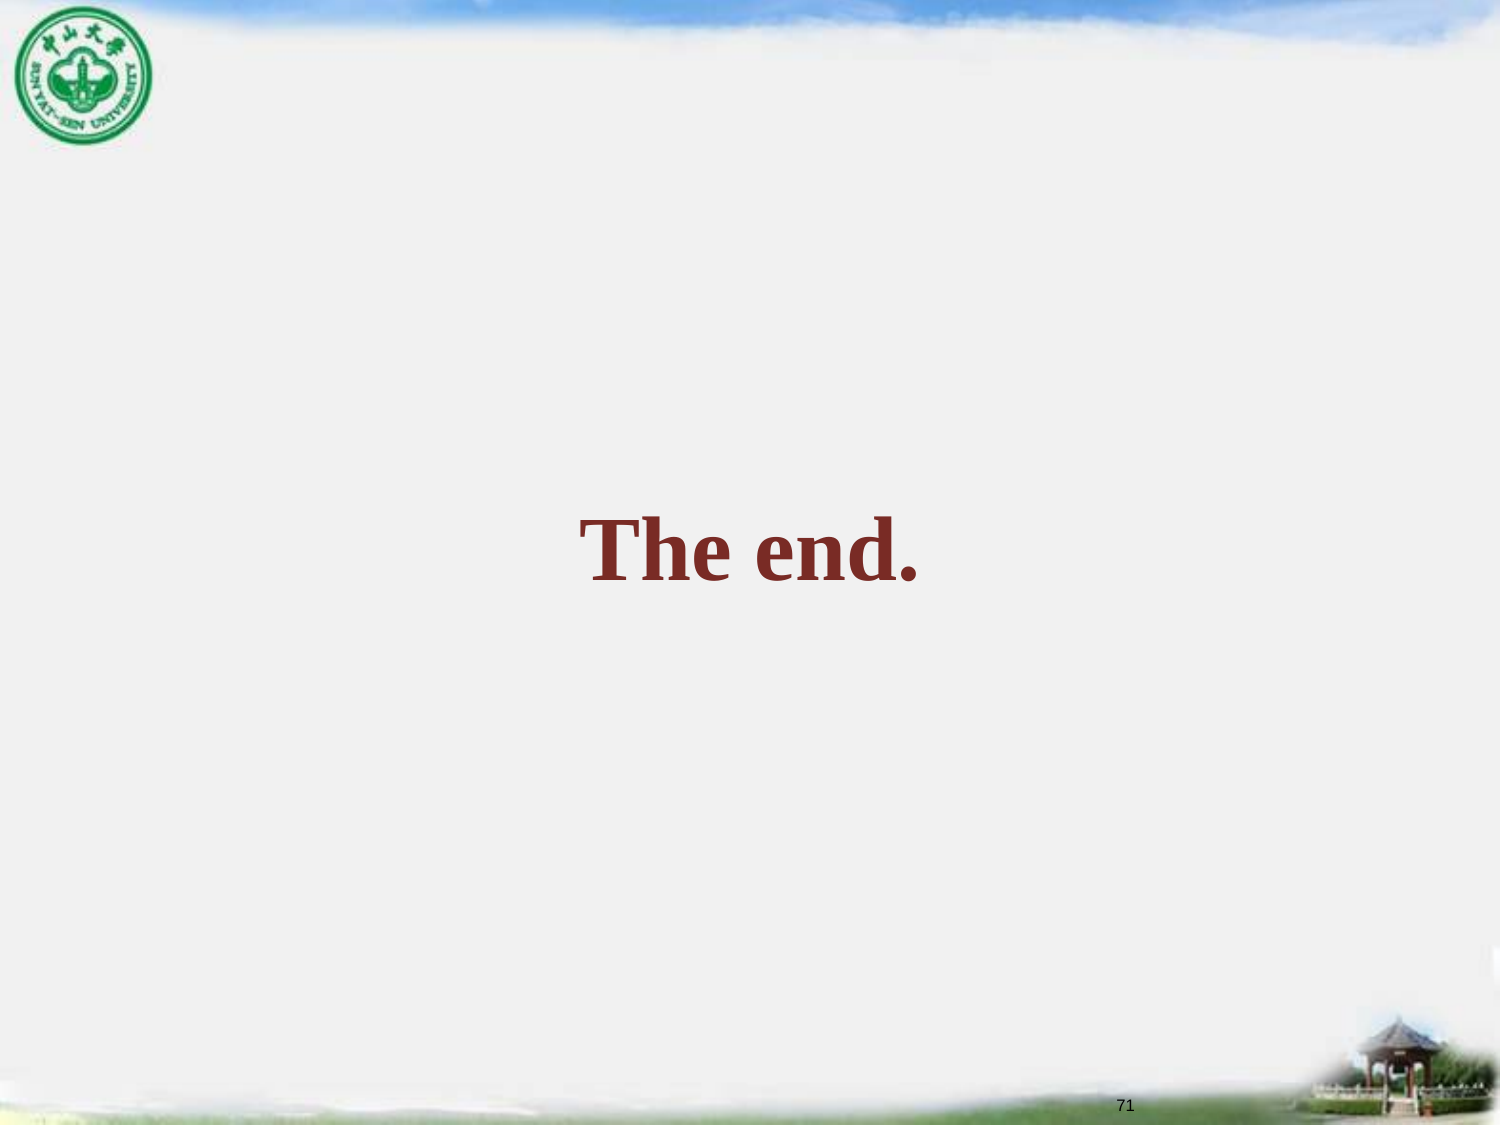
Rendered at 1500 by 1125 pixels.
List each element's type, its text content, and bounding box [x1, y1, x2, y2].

picture [0, 0, 1500, 1125]
slide_number 71 [1012, 1087, 1151, 1125]
title The end. [75, 462, 1425, 625]
